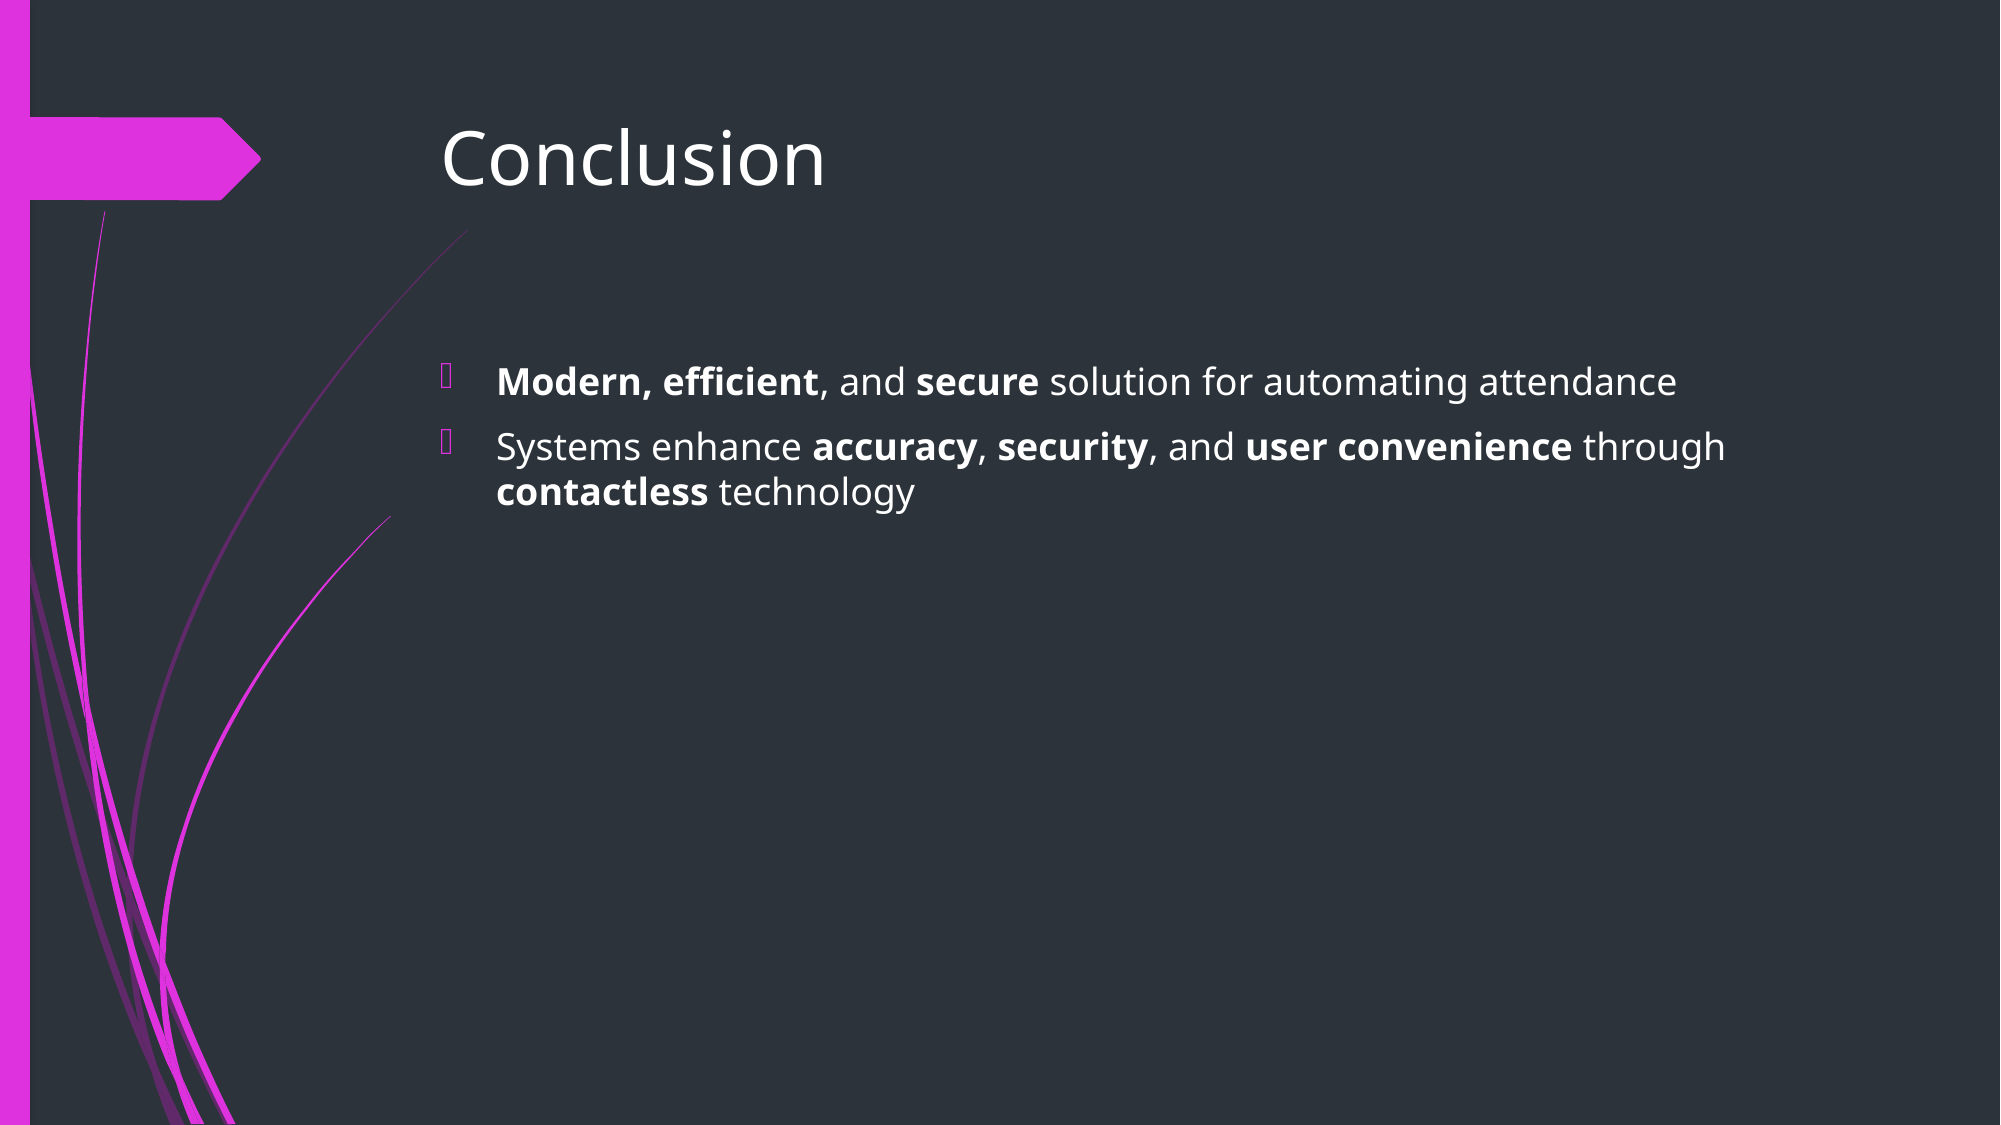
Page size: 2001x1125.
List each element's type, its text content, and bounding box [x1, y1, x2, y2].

title Conclusion [425, 102, 1888, 313]
list Modern, efficient, and secure solution for automating attendance Systems enhance accuracy, security, and user convenience through contactless technology [424, 350, 1888, 970]
